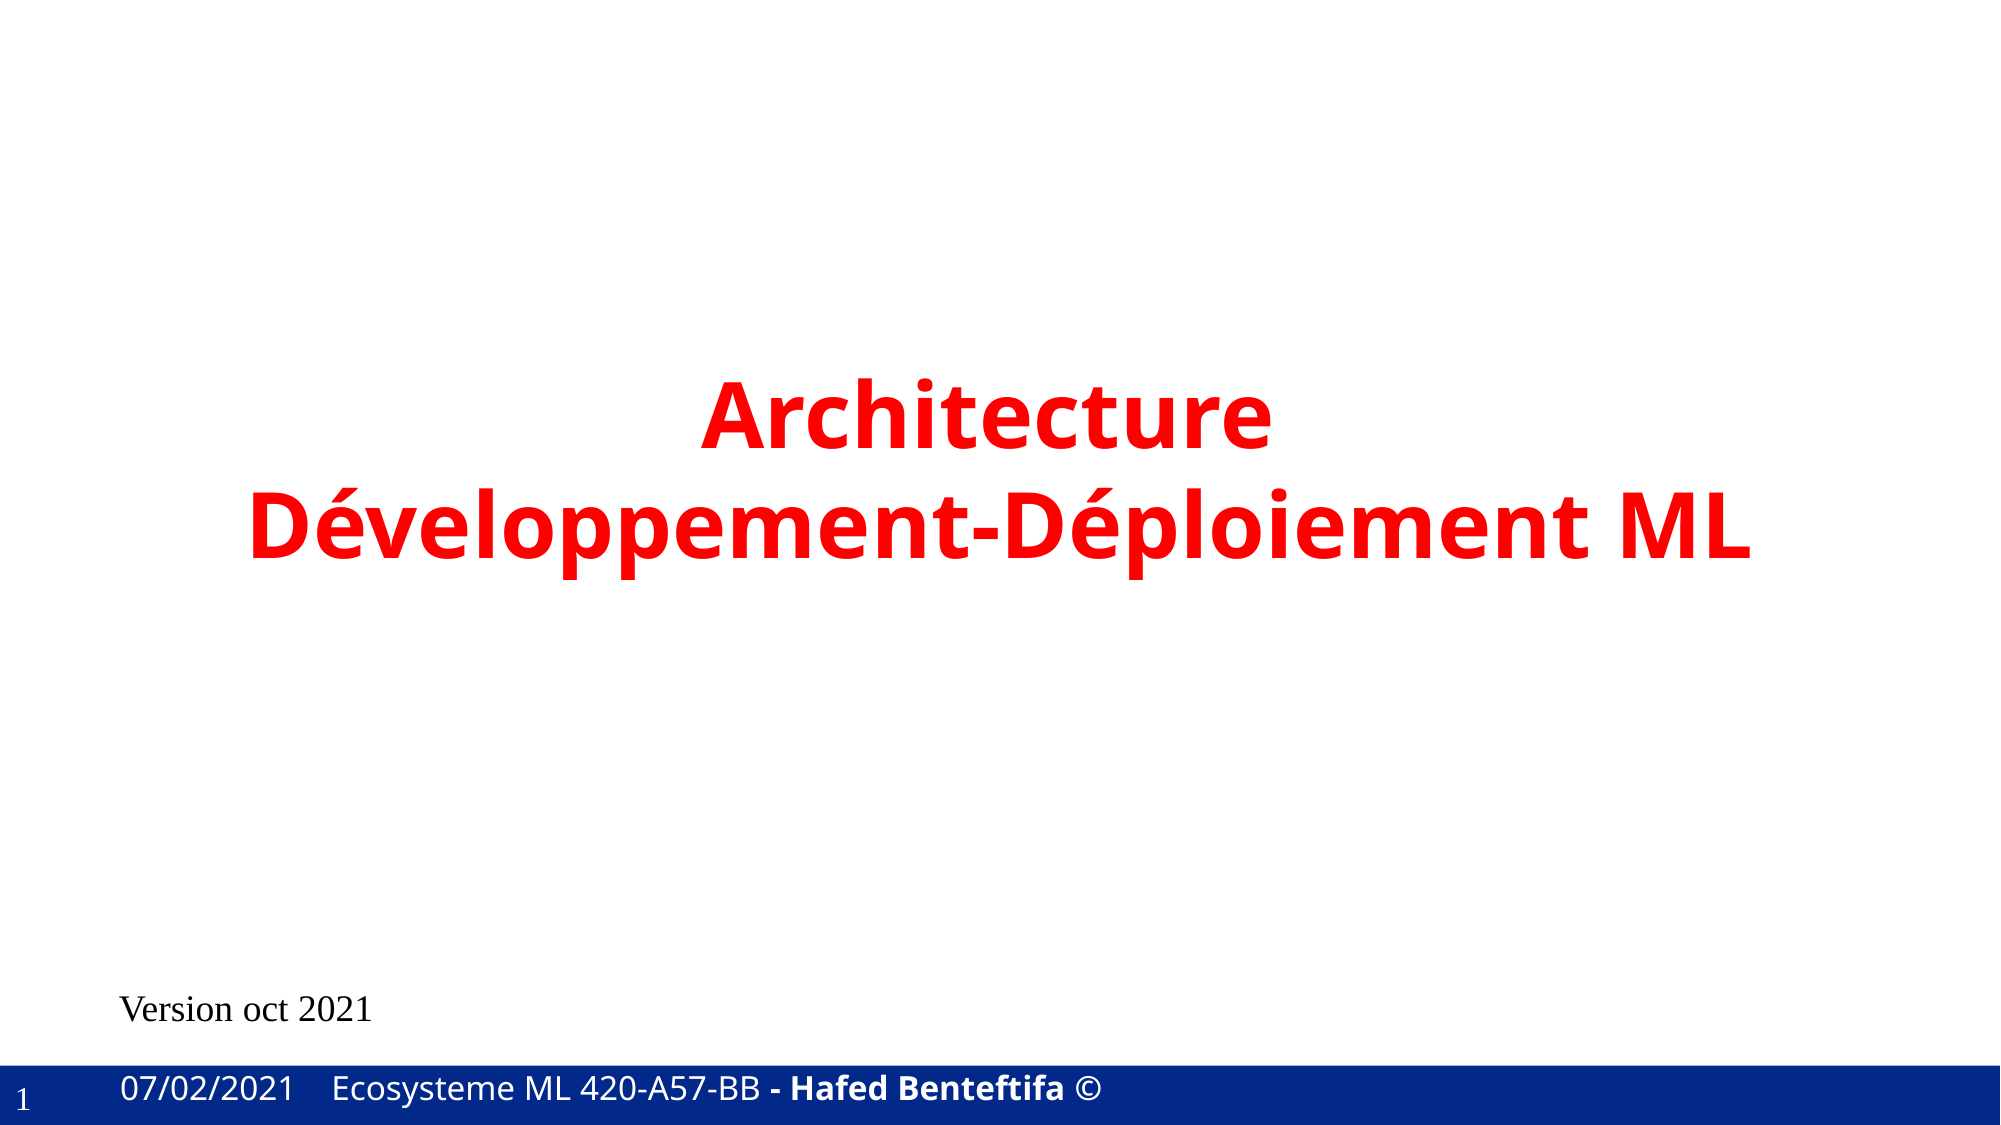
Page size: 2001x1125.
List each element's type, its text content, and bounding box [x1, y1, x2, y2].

text_box Version oct 2021 [103, 976, 391, 1037]
title Architecture Développement-Déploiement ML [150, 349, 1850, 591]
